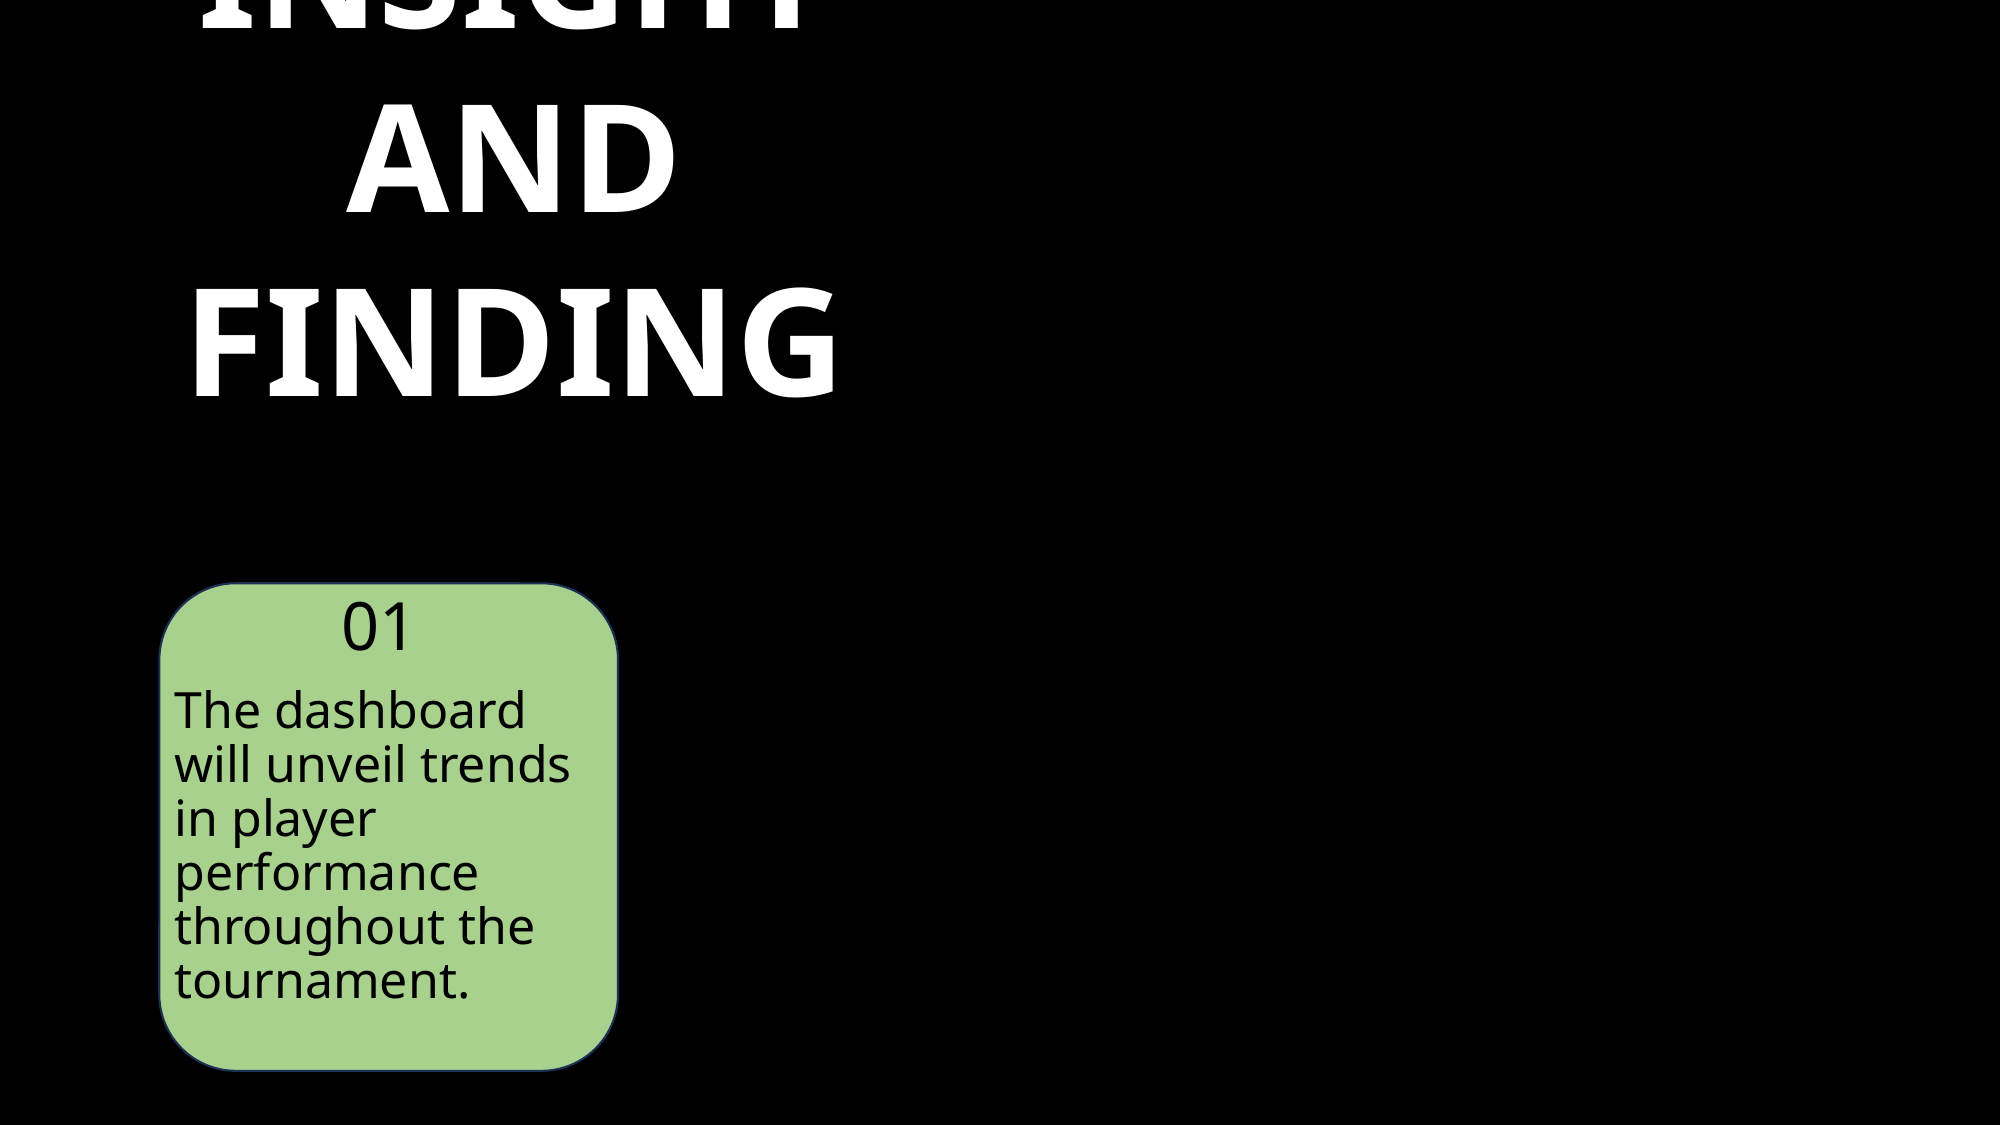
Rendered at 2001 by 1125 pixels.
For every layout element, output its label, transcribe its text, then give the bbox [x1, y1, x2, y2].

text_box [177, 610, 620, 1072]
subtitle 01 The dashboard will unveil trends in player performance throughout the tournament. [159, 585, 601, 1045]
title INSIGHT AND FINDING [0, 0, 1030, 441]
